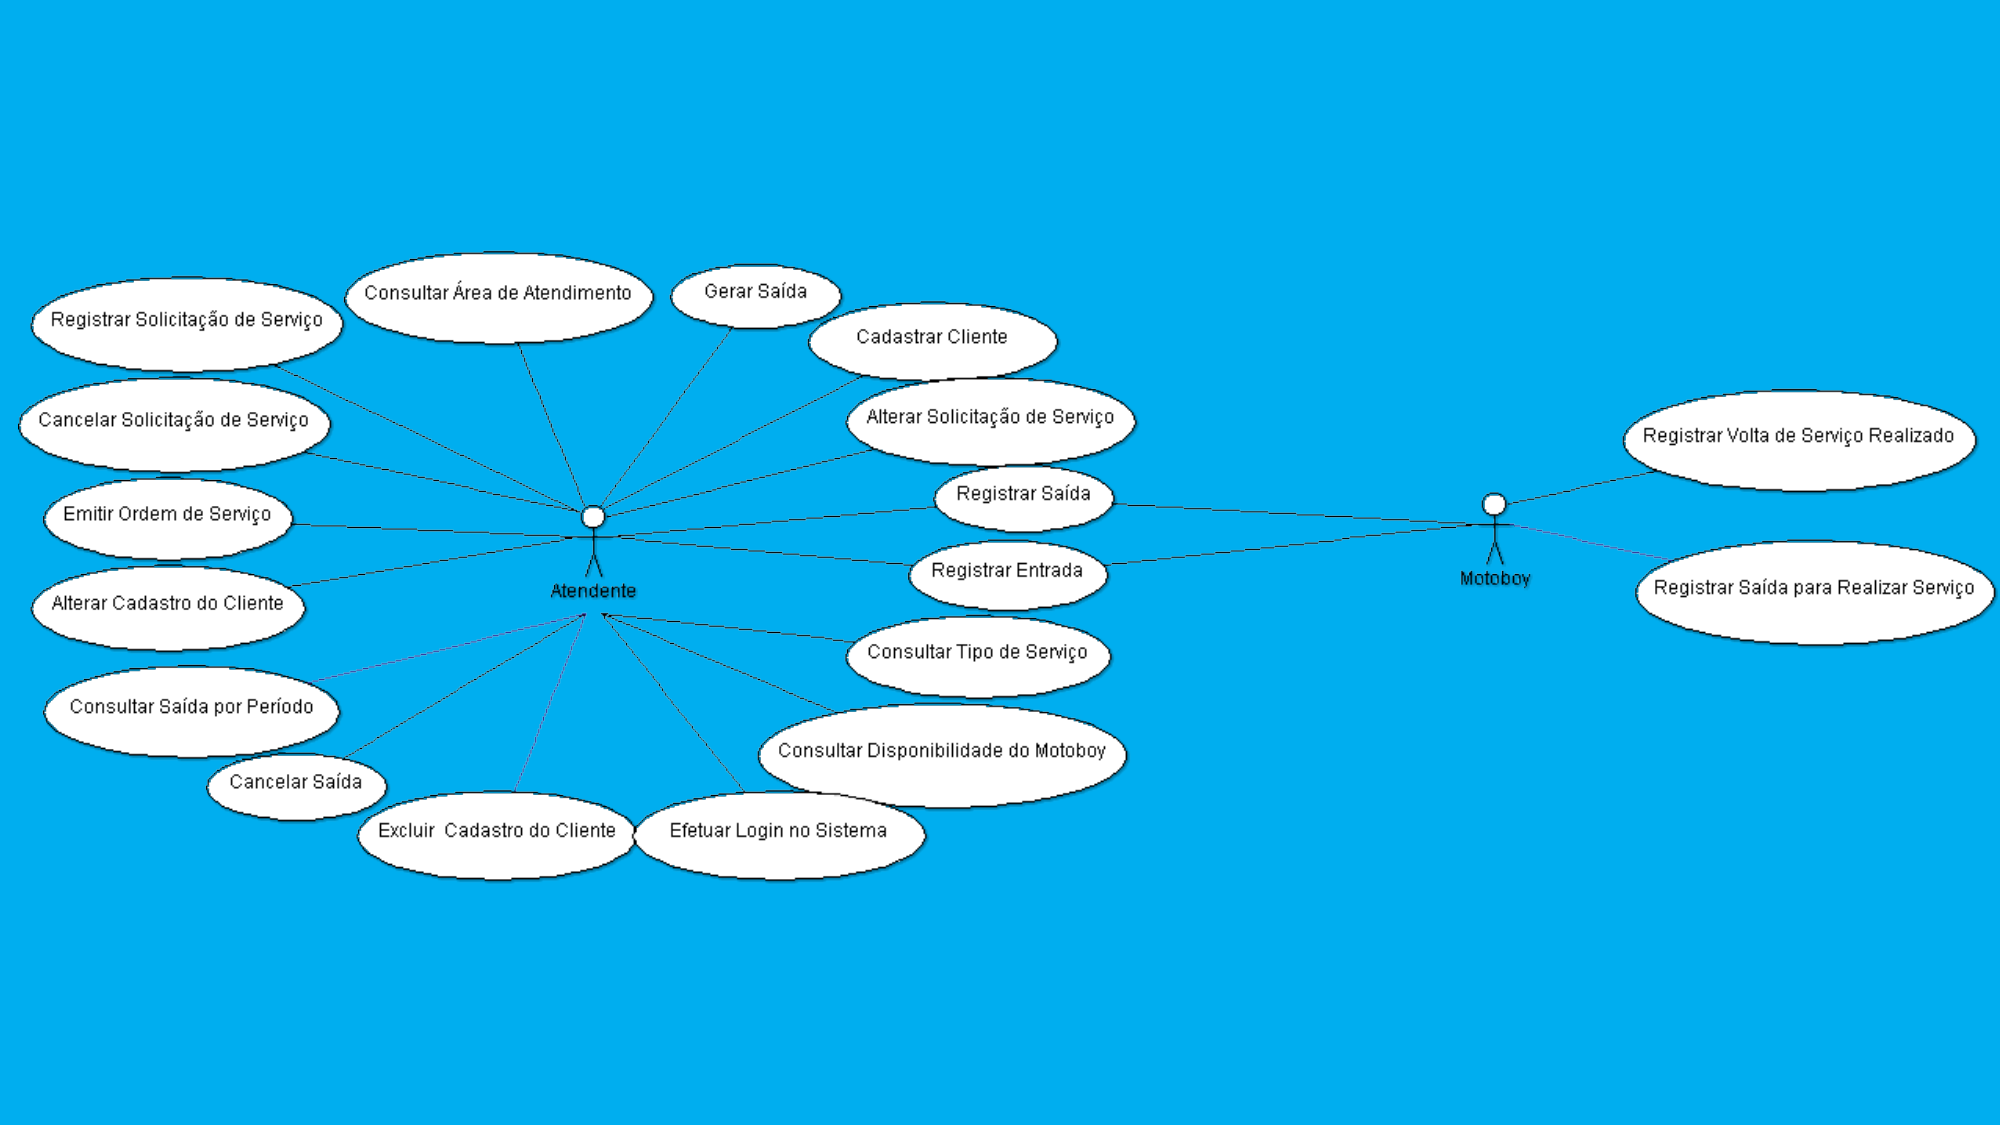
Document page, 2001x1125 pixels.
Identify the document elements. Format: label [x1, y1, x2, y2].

picture [846, 616, 1110, 698]
picture [206, 754, 386, 820]
picture [562, 505, 579, 512]
picture [614, 535, 635, 539]
picture [32, 566, 305, 651]
picture [601, 613, 622, 619]
picture [910, 541, 1107, 610]
picture [576, 613, 586, 618]
picture [31, 278, 342, 372]
picture [43, 478, 292, 560]
picture [357, 704, 1126, 880]
picture [808, 303, 1135, 532]
picture [584, 508, 604, 527]
picture [1635, 541, 1994, 644]
picture [43, 667, 339, 757]
picture [344, 253, 653, 344]
picture [1623, 391, 1975, 491]
picture [672, 265, 841, 328]
picture [19, 378, 330, 472]
picture [1438, 522, 1478, 526]
picture [1485, 496, 1505, 514]
